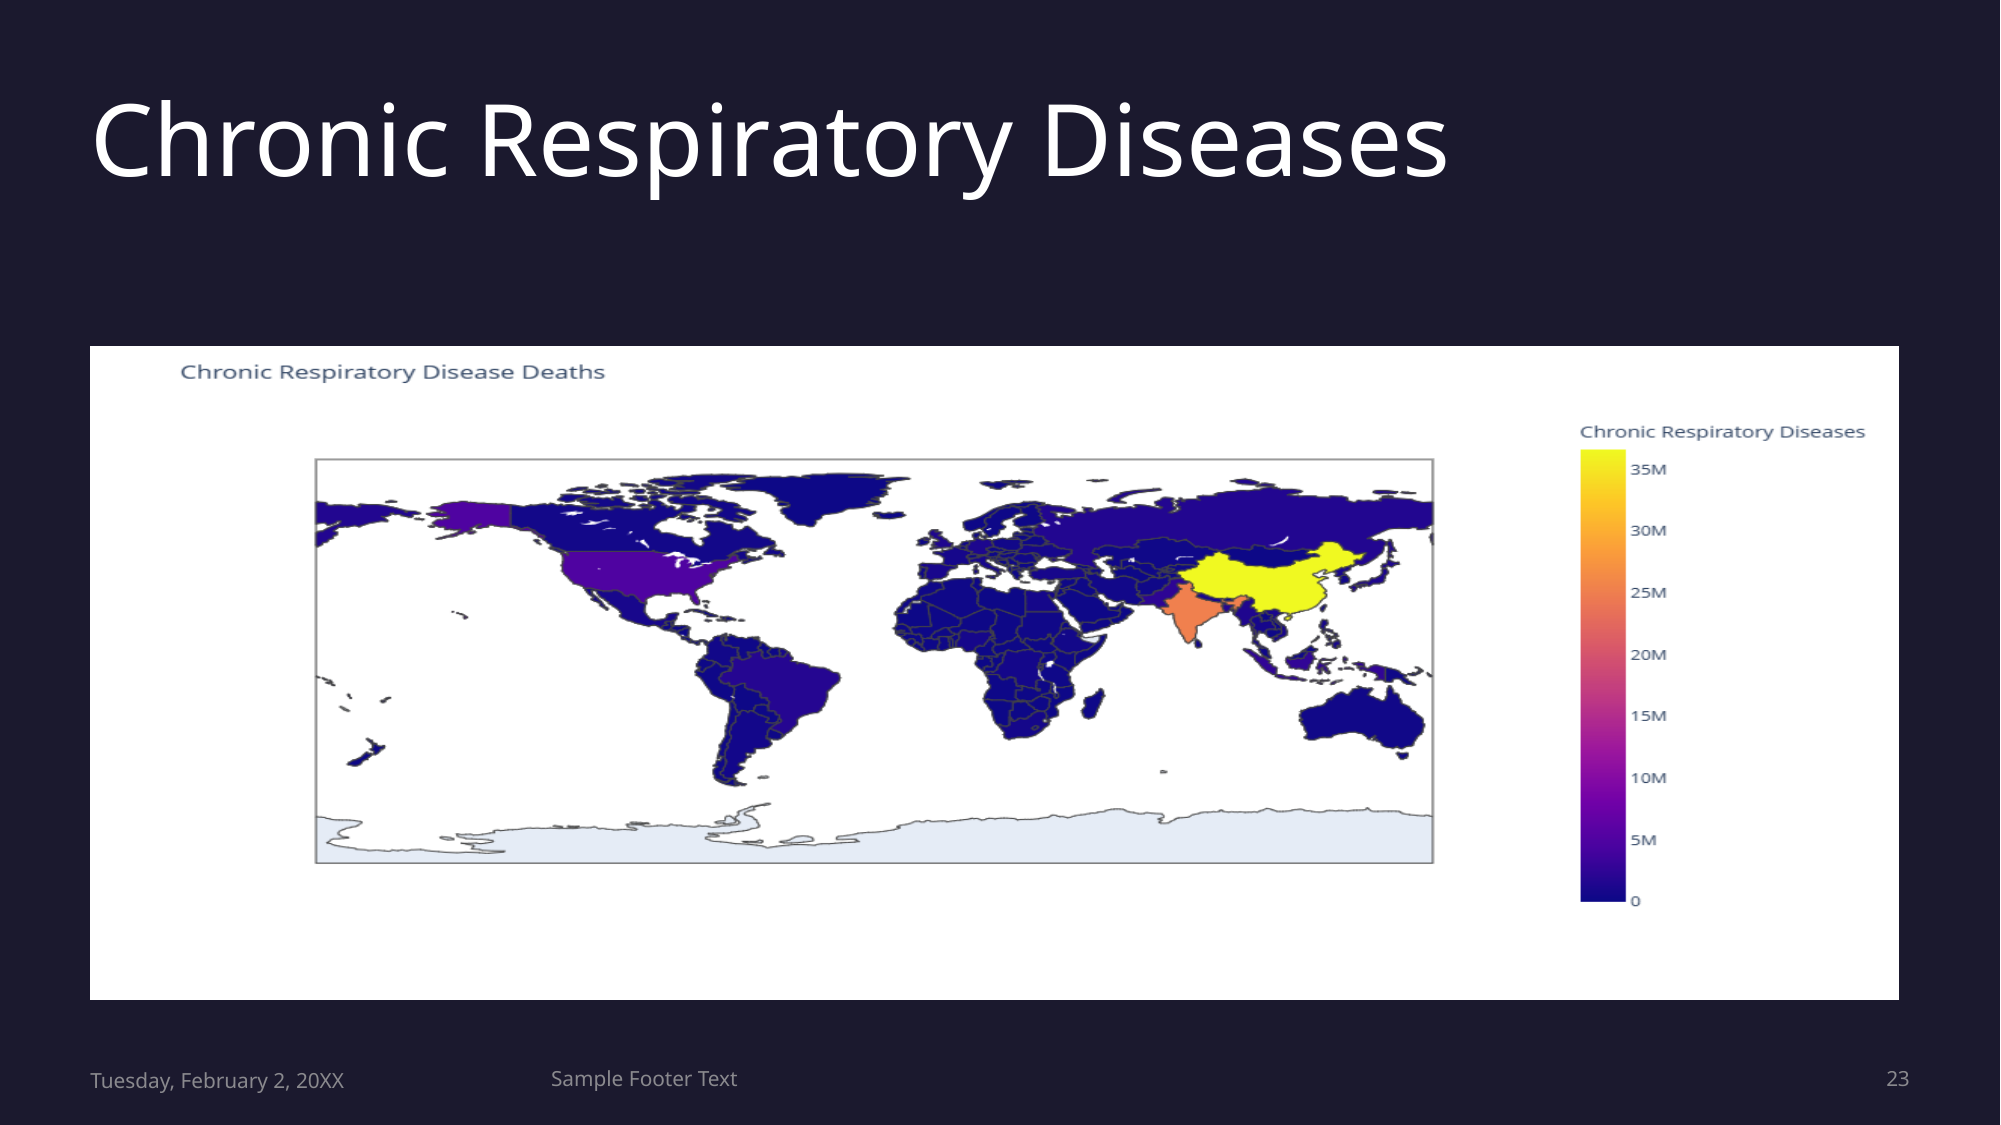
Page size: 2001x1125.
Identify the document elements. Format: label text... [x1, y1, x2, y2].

footer Sample Footer Text [551, 1067, 1598, 1093]
title Chronic Respiratory Diseases [90, 90, 1910, 309]
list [90, 346, 1899, 1000]
slide_number 23 [1632, 1067, 1910, 1093]
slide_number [90, 1067, 522, 1093]
